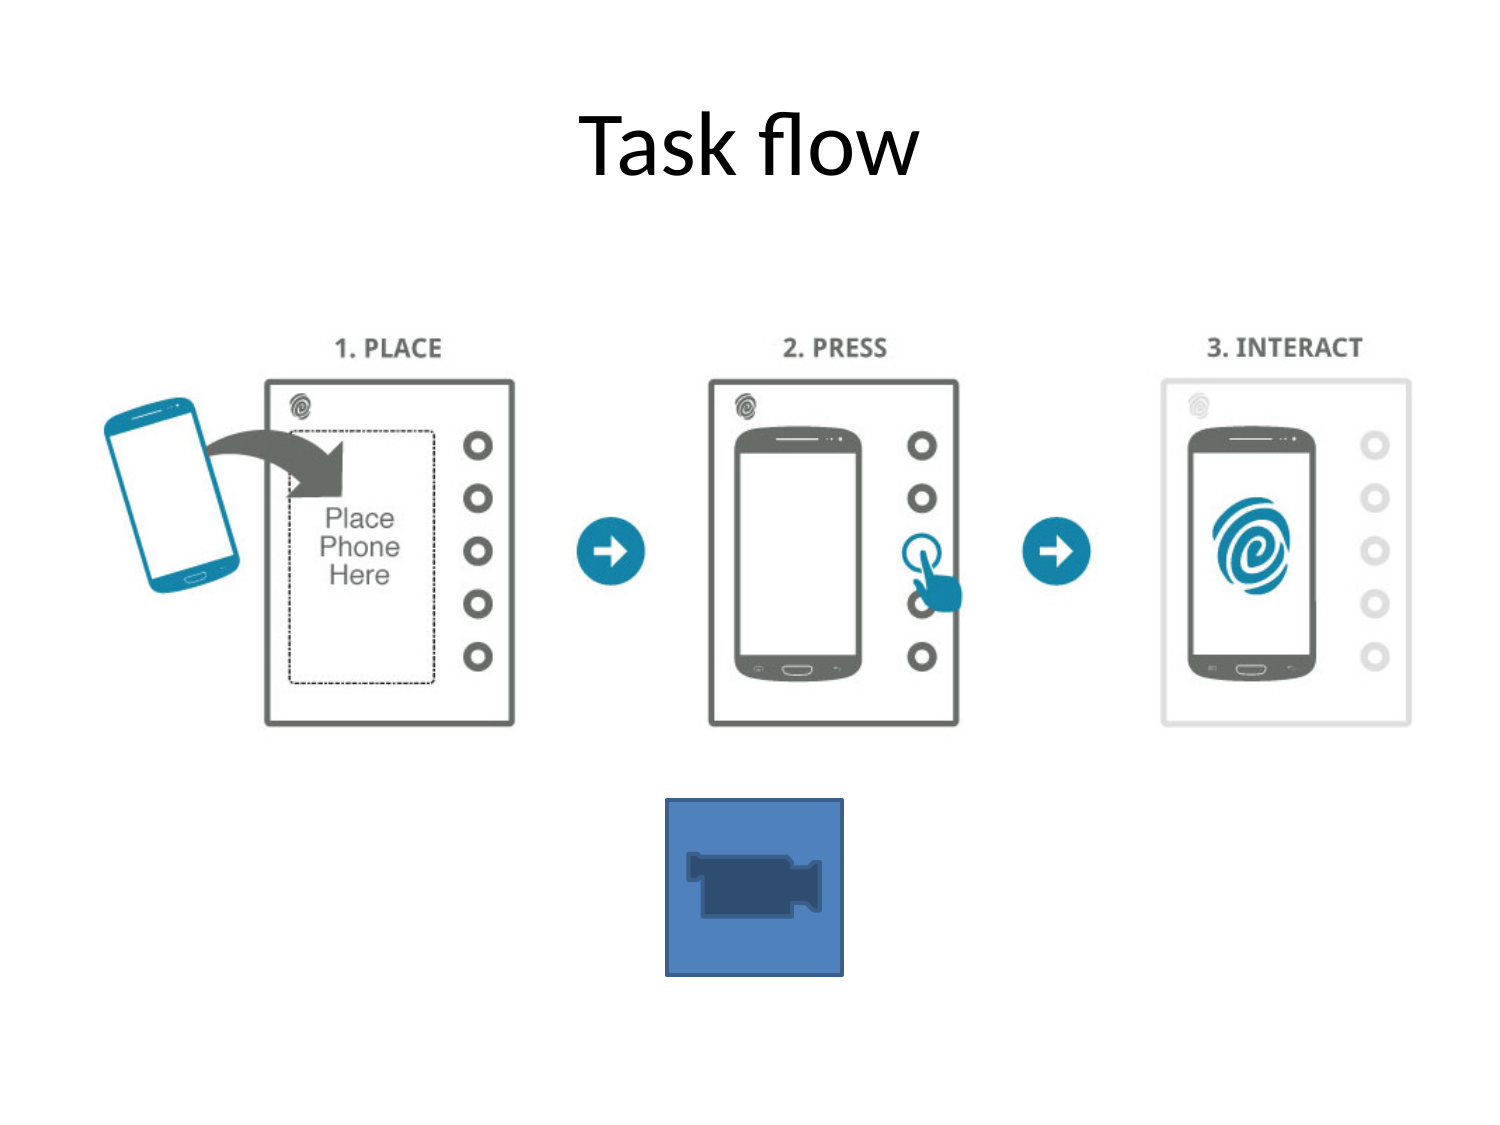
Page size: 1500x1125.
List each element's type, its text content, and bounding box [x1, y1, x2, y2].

title Task flow [75, 45, 1425, 233]
text_box [665, 798, 844, 977]
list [78, 312, 1430, 749]
